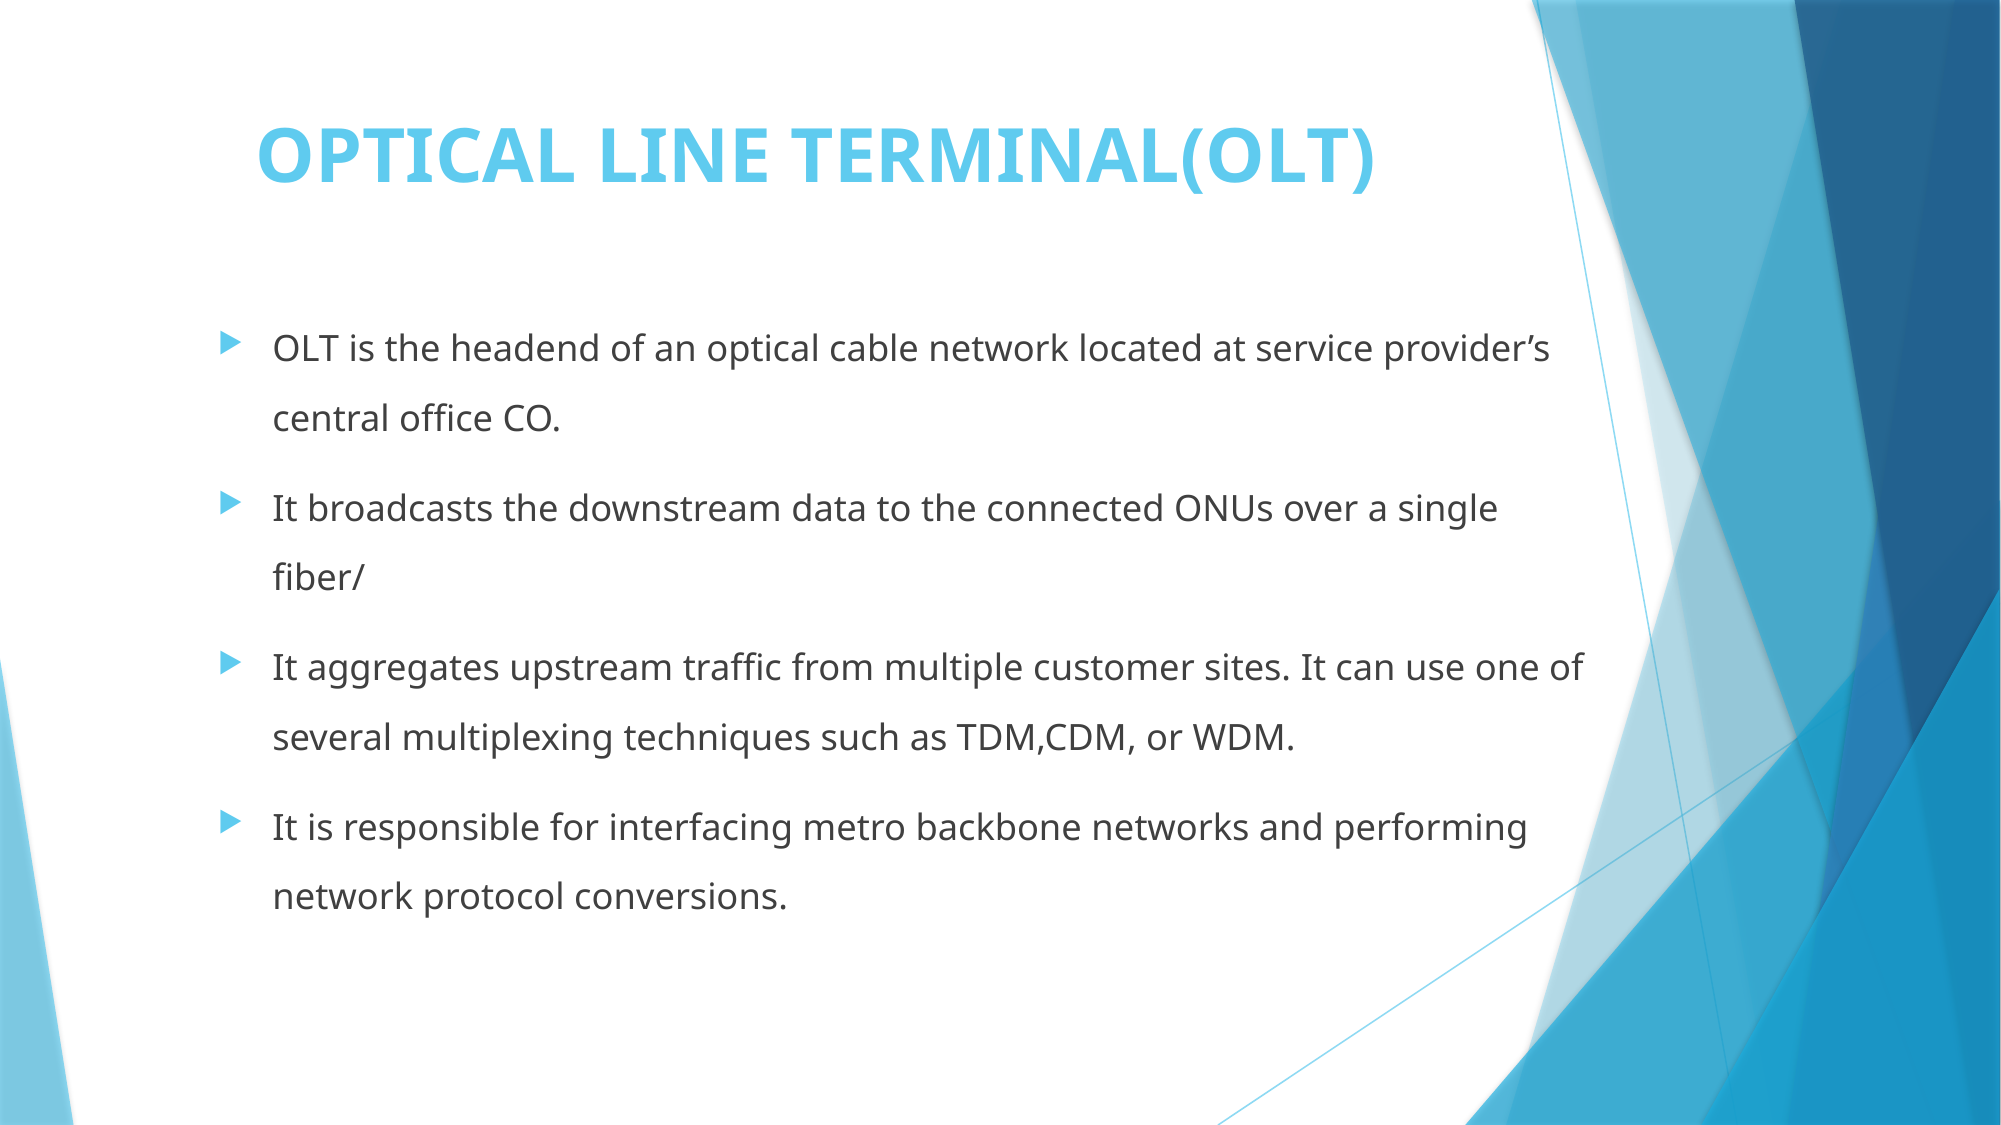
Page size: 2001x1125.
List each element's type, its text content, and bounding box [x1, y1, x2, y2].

list OLT is the headend of an optical cable network located at service provider’s central office CO. It broadcasts the downstream data to the connected ONUs over a single fiber/ It aggregates upstream traffic from multiple customer sites. It can use one of several multiplexing techniques such as TDM,CDM, or WDM. It is responsible for interfacing metro backbone networks and performing network protocol conversions. [202, 291, 1614, 929]
title OPTICAL LINE TERMINAL(OLT) [111, 99, 1522, 317]
